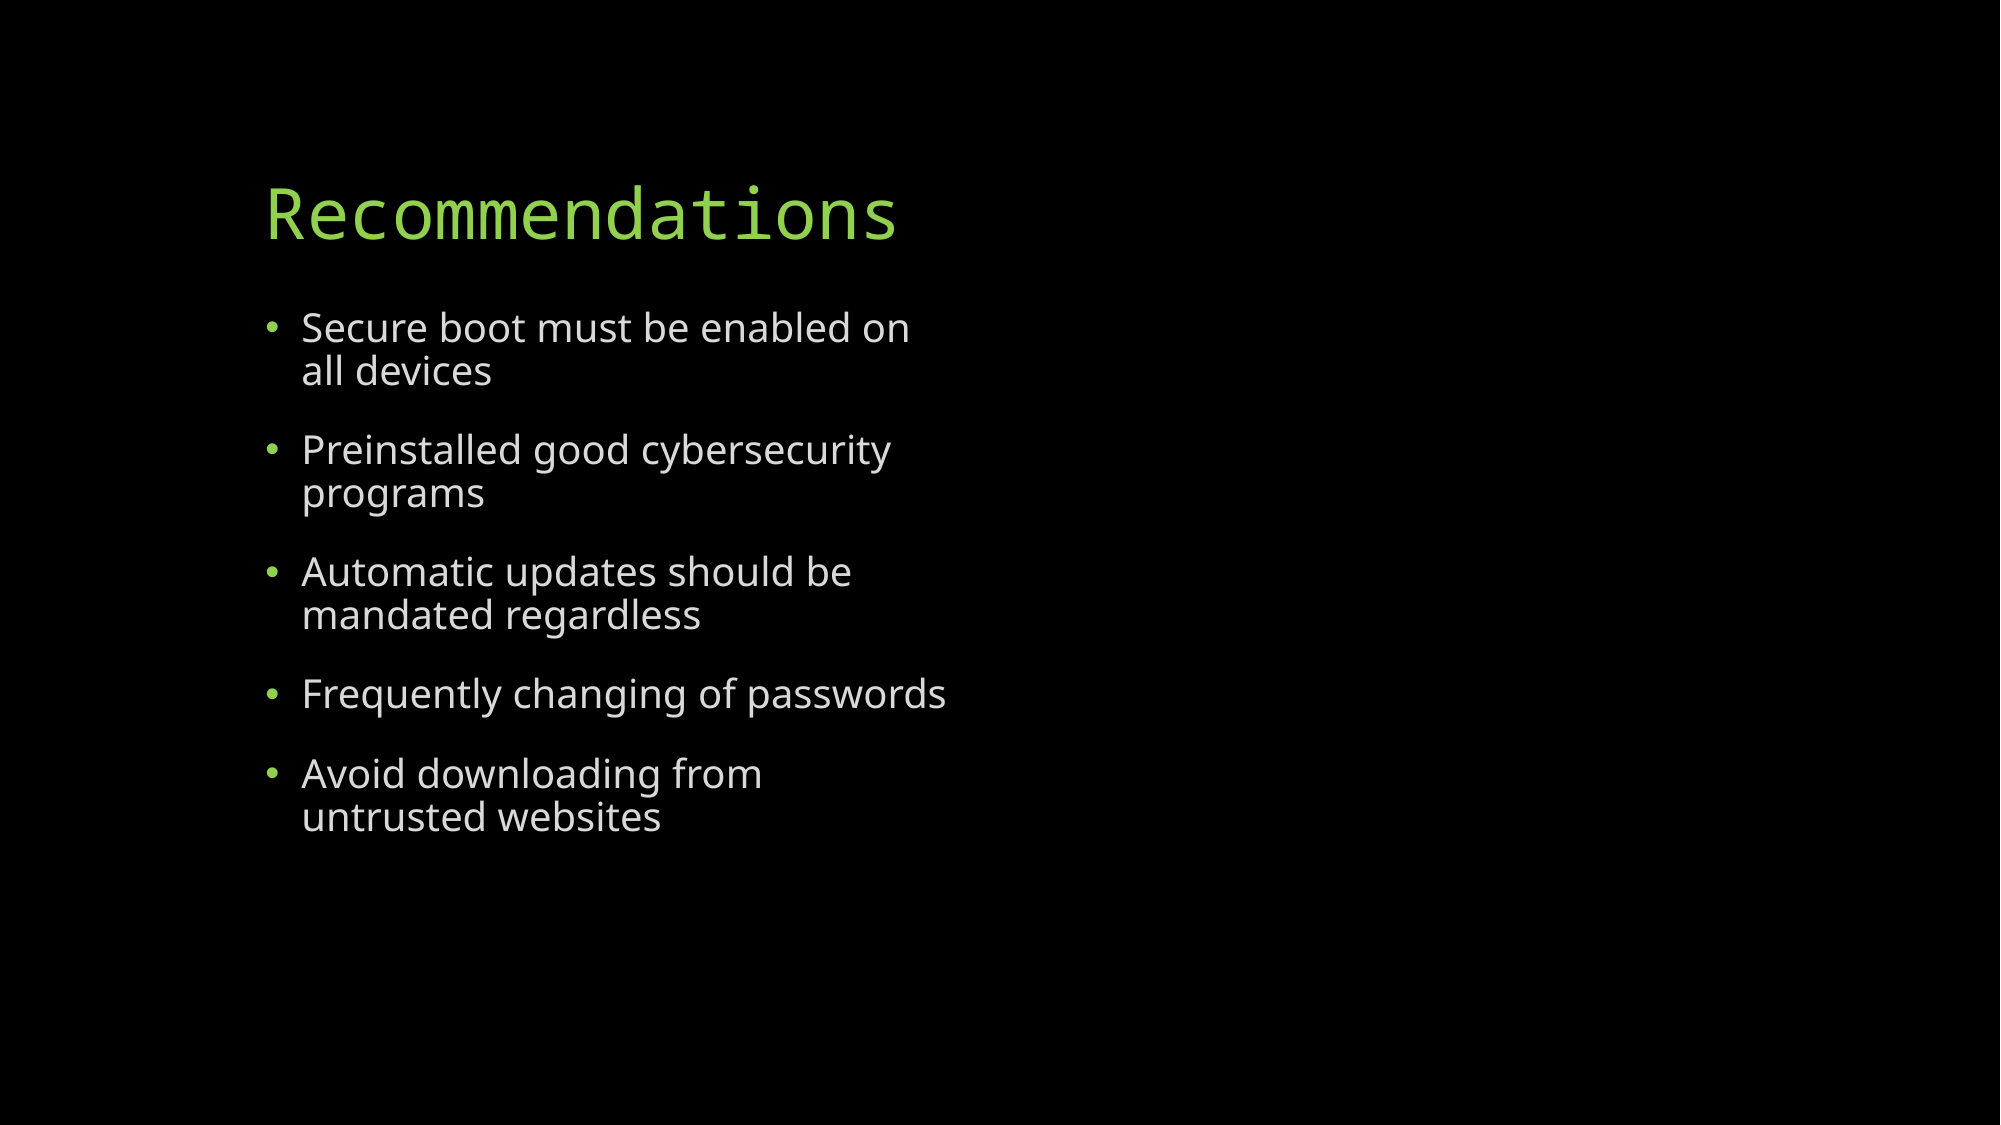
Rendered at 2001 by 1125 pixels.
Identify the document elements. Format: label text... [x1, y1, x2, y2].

list Secure boot must be enabled on all devices Preinstalled good cybersecurity programs Automatic updates should be mandated regardless Frequently changing of passwords Avoid downloading from untrusted websites [250, 299, 963, 888]
title Recommendations [249, 75, 1750, 263]
